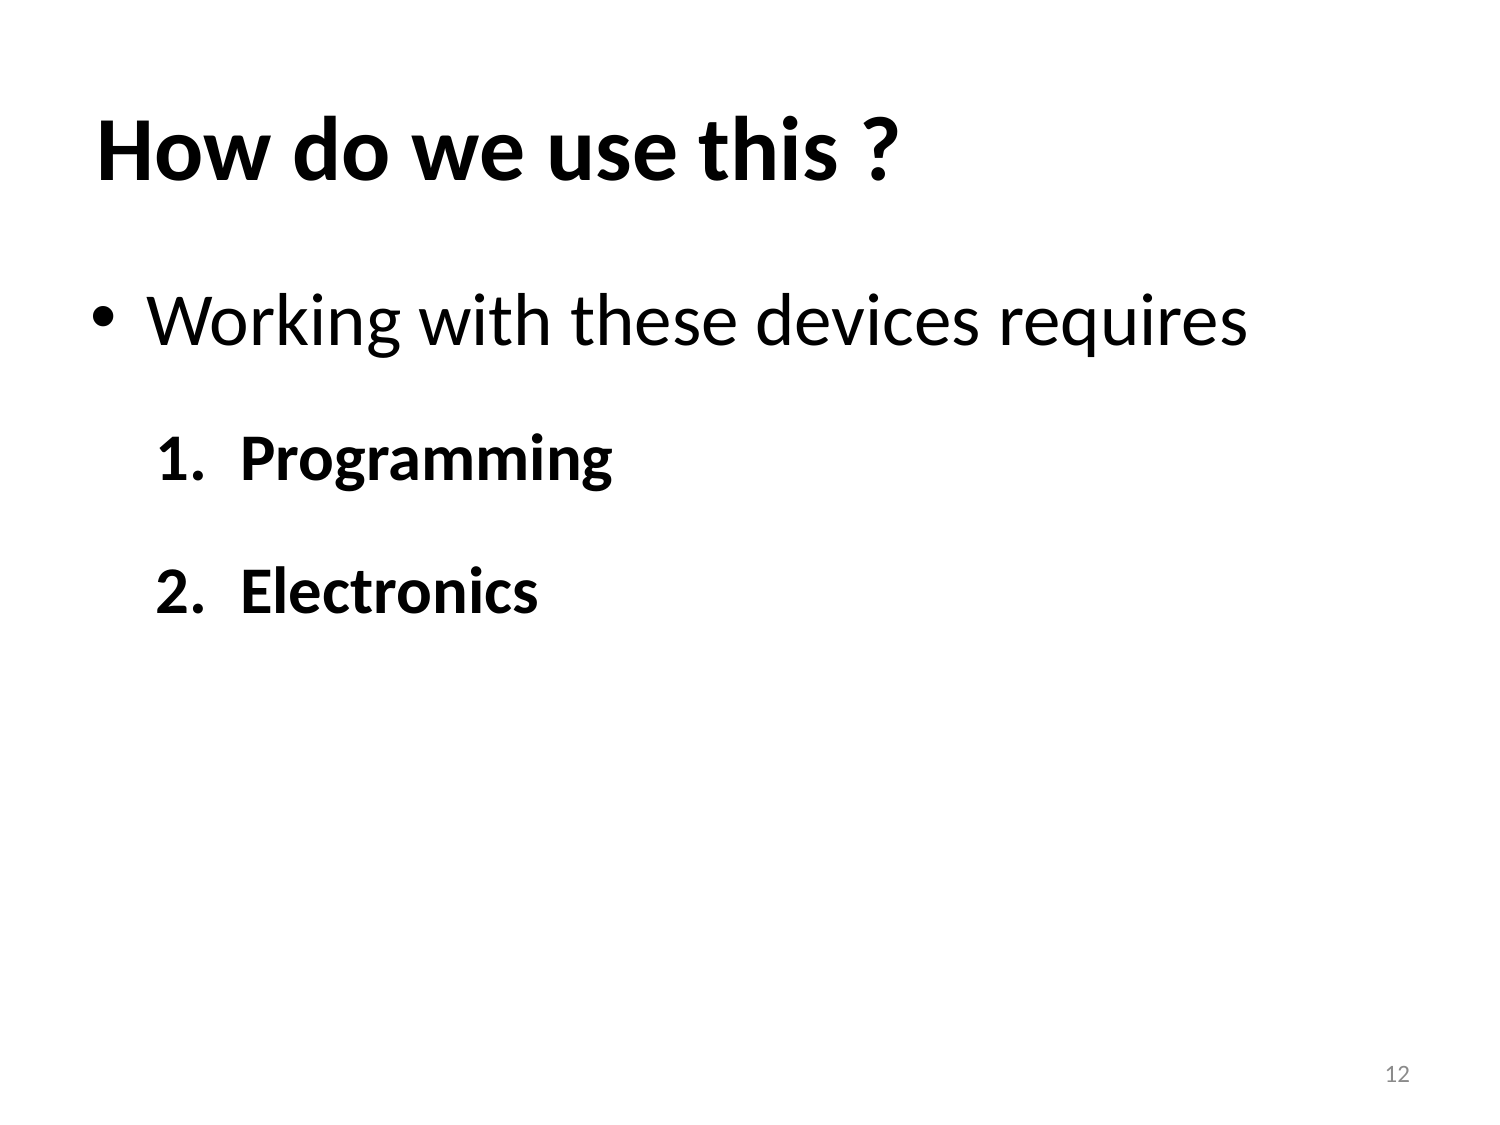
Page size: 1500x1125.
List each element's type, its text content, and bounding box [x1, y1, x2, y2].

list Working with these devices requires Programming Electronics [75, 262, 1425, 888]
slide_number 12 [1074, 1042, 1425, 1103]
title How do we use this ? [0, 50, 1175, 238]
